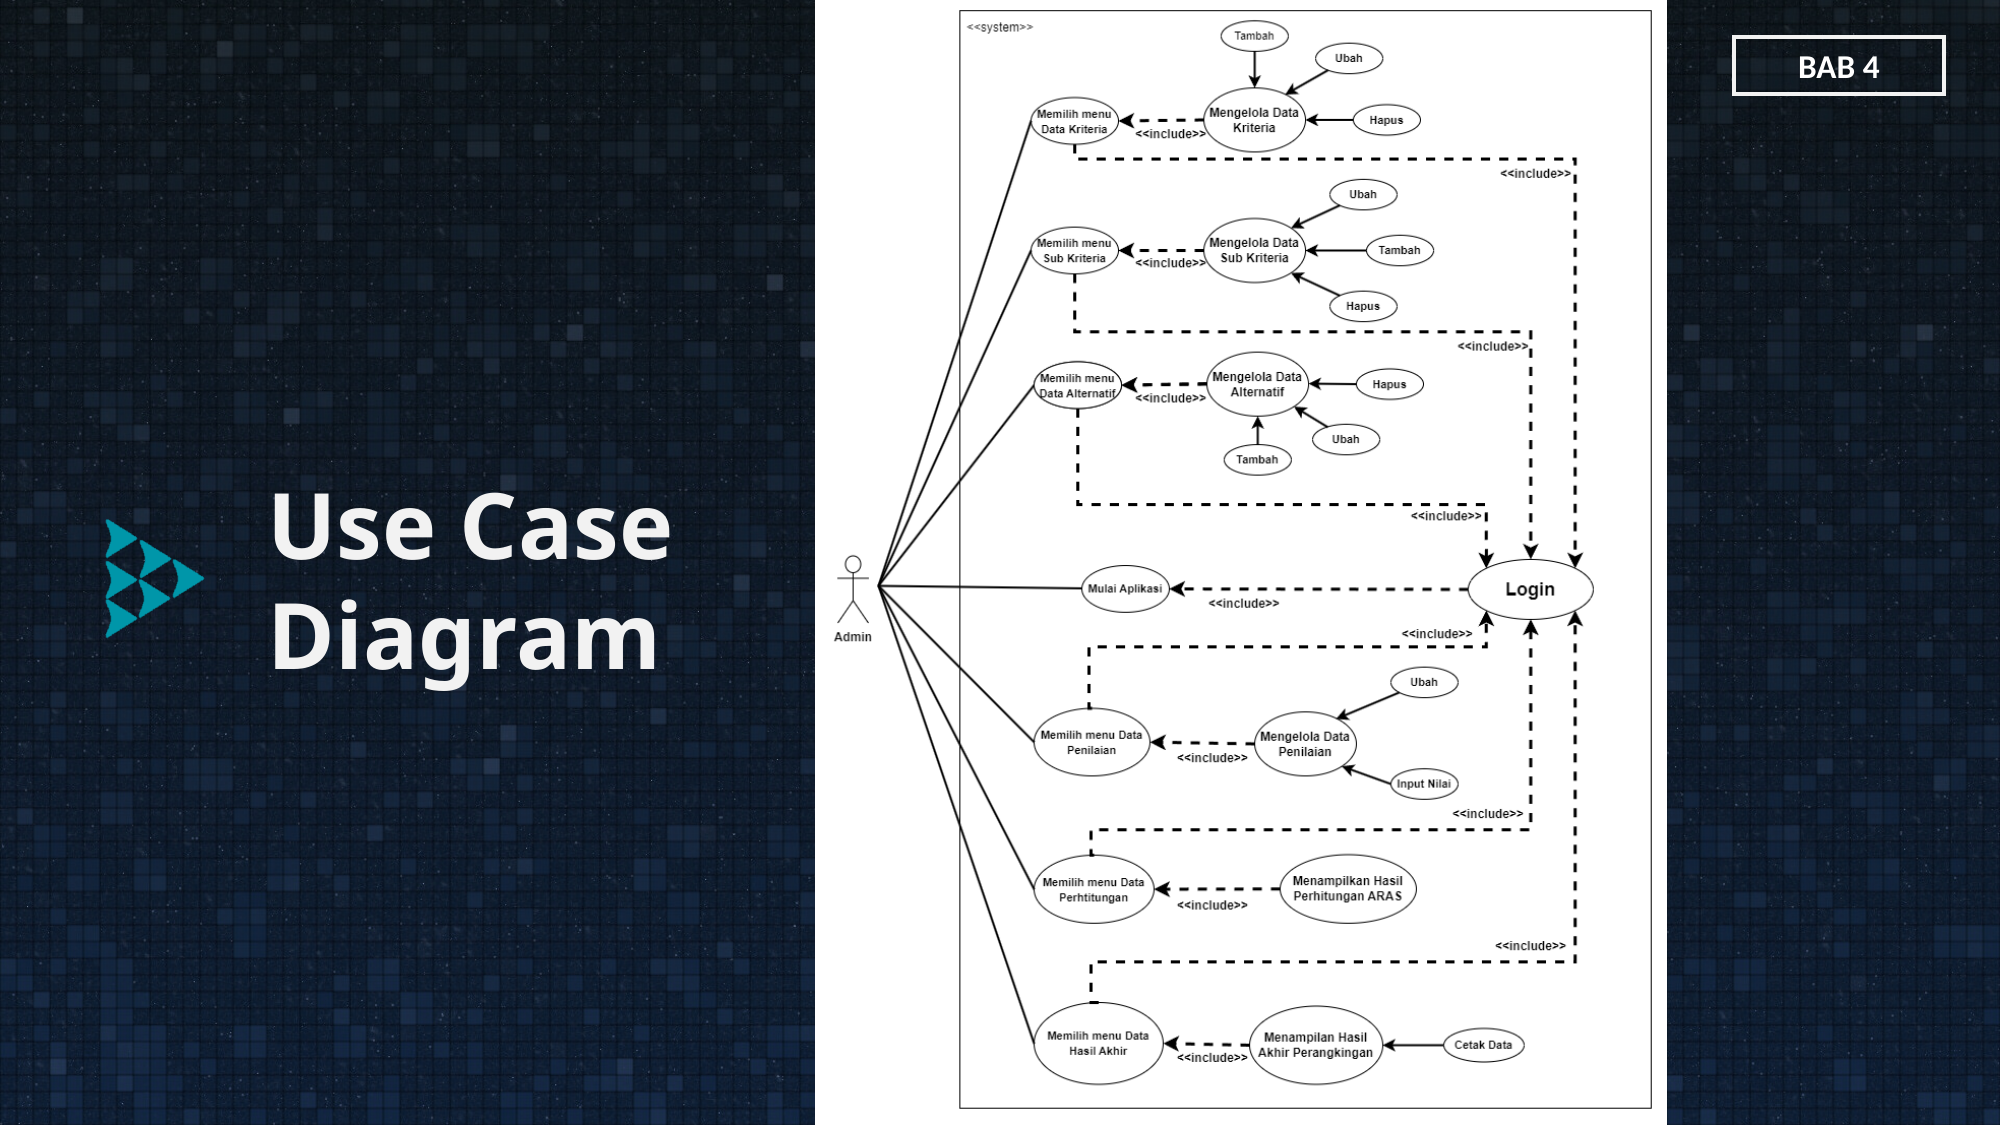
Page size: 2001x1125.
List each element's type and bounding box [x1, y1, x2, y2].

picture [0, 0, 2000, 1125]
text_box [95, 515, 208, 640]
